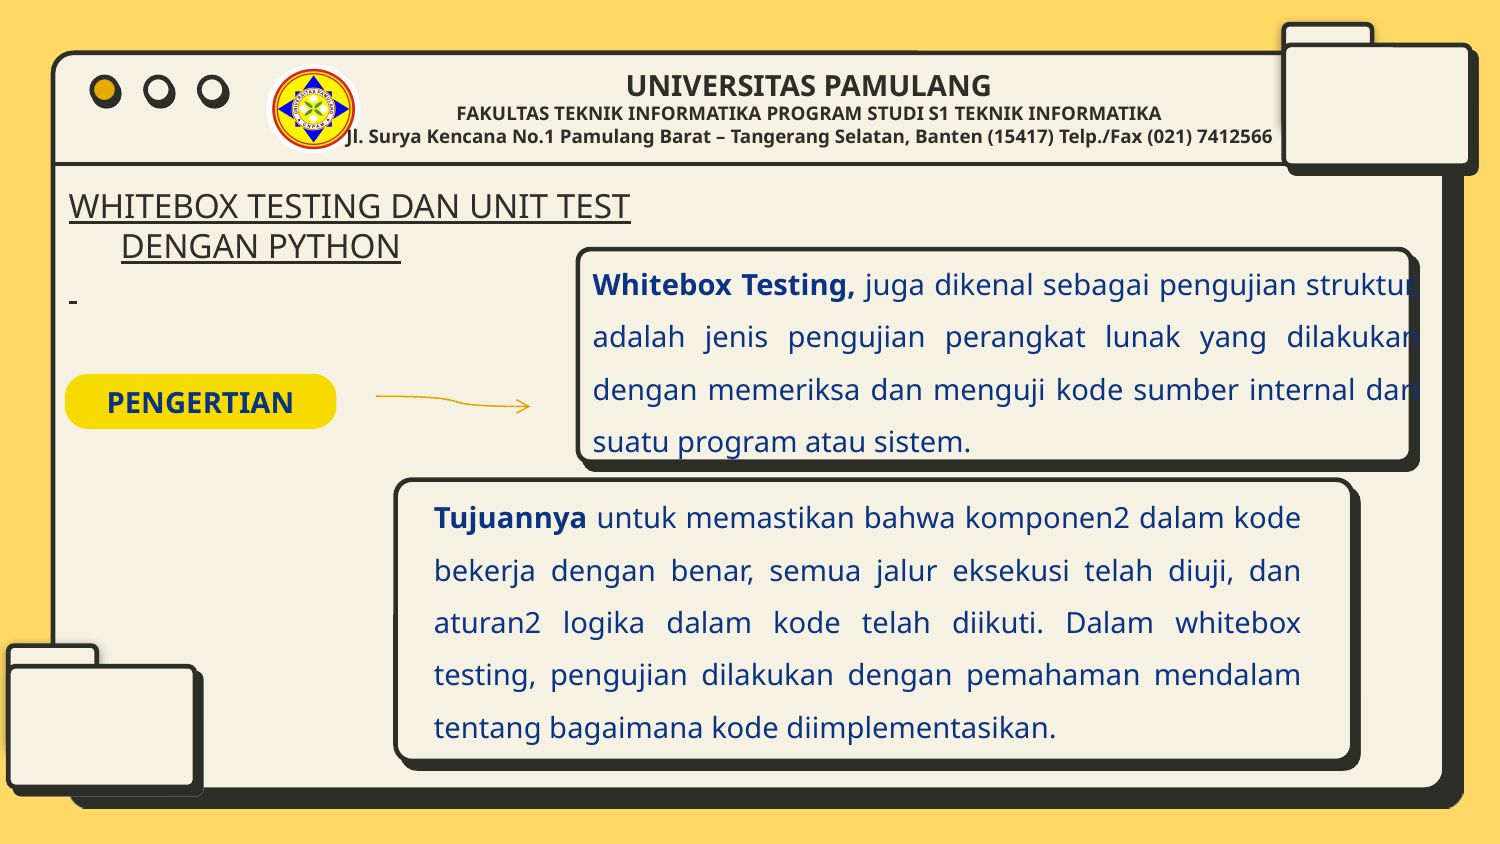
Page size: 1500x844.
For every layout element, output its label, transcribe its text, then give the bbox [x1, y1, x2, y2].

text_box Tujuannya untuk memastikan bahwa komponen2 dalam kode bekerja dengan benar, semua jalur eksekusi telah diuji, dan aturan2 logika dalam kode telah diikuti. Dalam whitebox testing, pengujian dilakukan dengan pemahaman mendalam tentang bagaimana kode diimplementasikan. [419, 474, 1317, 752]
text_box Whitebox Testing, juga dikenal sebagai pengujian struktur, adalah jenis pengujian perangkat lunak yang dilakukan dengan memeriksa dan menguji kode sumber internal dari suatu program atau sistem. [577, 241, 1435, 519]
picture [265, 64, 361, 154]
text_box UNIVERSITAS PAMULANG FAKULTAS TEKNIK INFORMATIKA PROGRAM STUDI S1 TEKNIK INFORMATIKA Jl. Surya Kencana No.1 Pamulang Barat – Tangerang Selatan, Banten (15417) Telp./Fax (021) 7412566 [289, 55, 1329, 162]
subtitle WHITEBOX TESTING DAN UNIT TEST DENGAN PYTHON [30, 201, 722, 290]
text_box [395, 479, 1353, 762]
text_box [375, 395, 531, 407]
text_box PENGERTIAN [62, 371, 339, 431]
